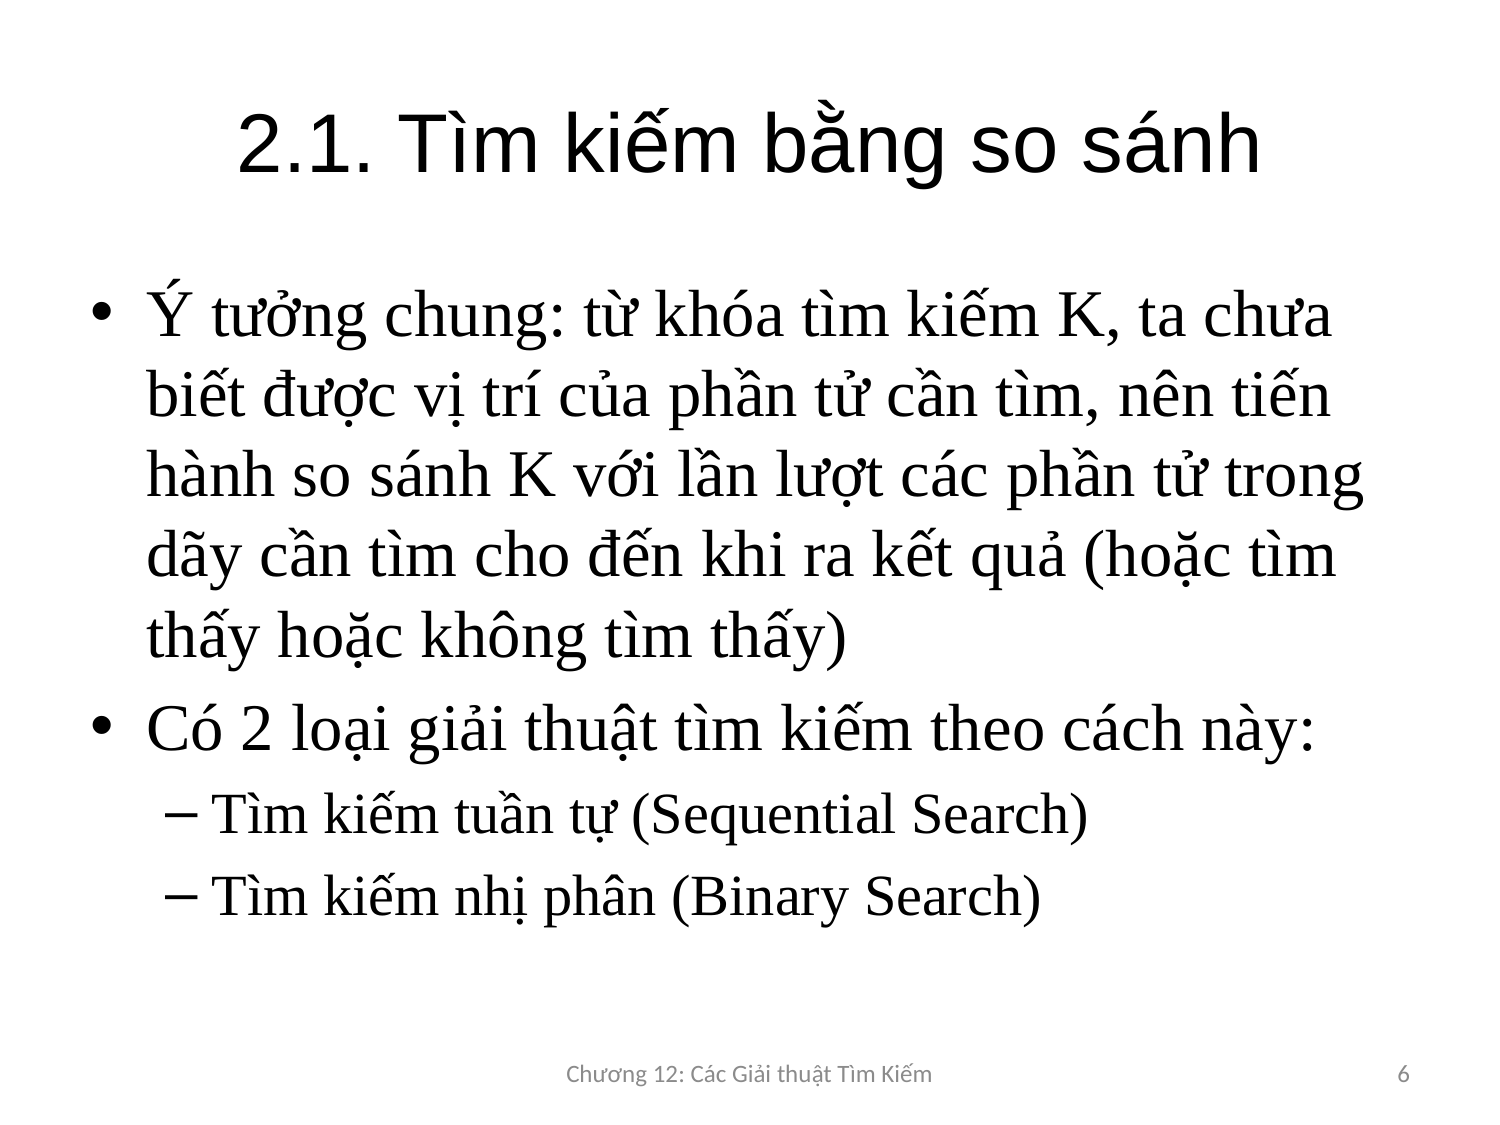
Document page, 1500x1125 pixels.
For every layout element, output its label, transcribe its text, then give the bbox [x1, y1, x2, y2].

footer Chương 12: Các Giải thuật Tìm Kiếm [512, 1042, 988, 1103]
slide_number 6 [1074, 1042, 1425, 1103]
title 2.1. Tìm kiếm bằng so sánh [75, 45, 1425, 233]
list Ý tưởng chung: từ khóa tìm kiếm K, ta chưa biết được vị trí của phần tử cần tìm, nên tiến hành so sánh K với lần lượt các phần tử trong dãy cần tìm cho đến khi ra kết quả (hoặc tìm thấy hoặc không tìm thấy) Có 2 loại giải thuật tìm kiếm theo cách này: Tìm kiếm tuần tự (Sequential Search) Tìm kiếm nhị phân (Binary Search) [75, 262, 1425, 1005]
